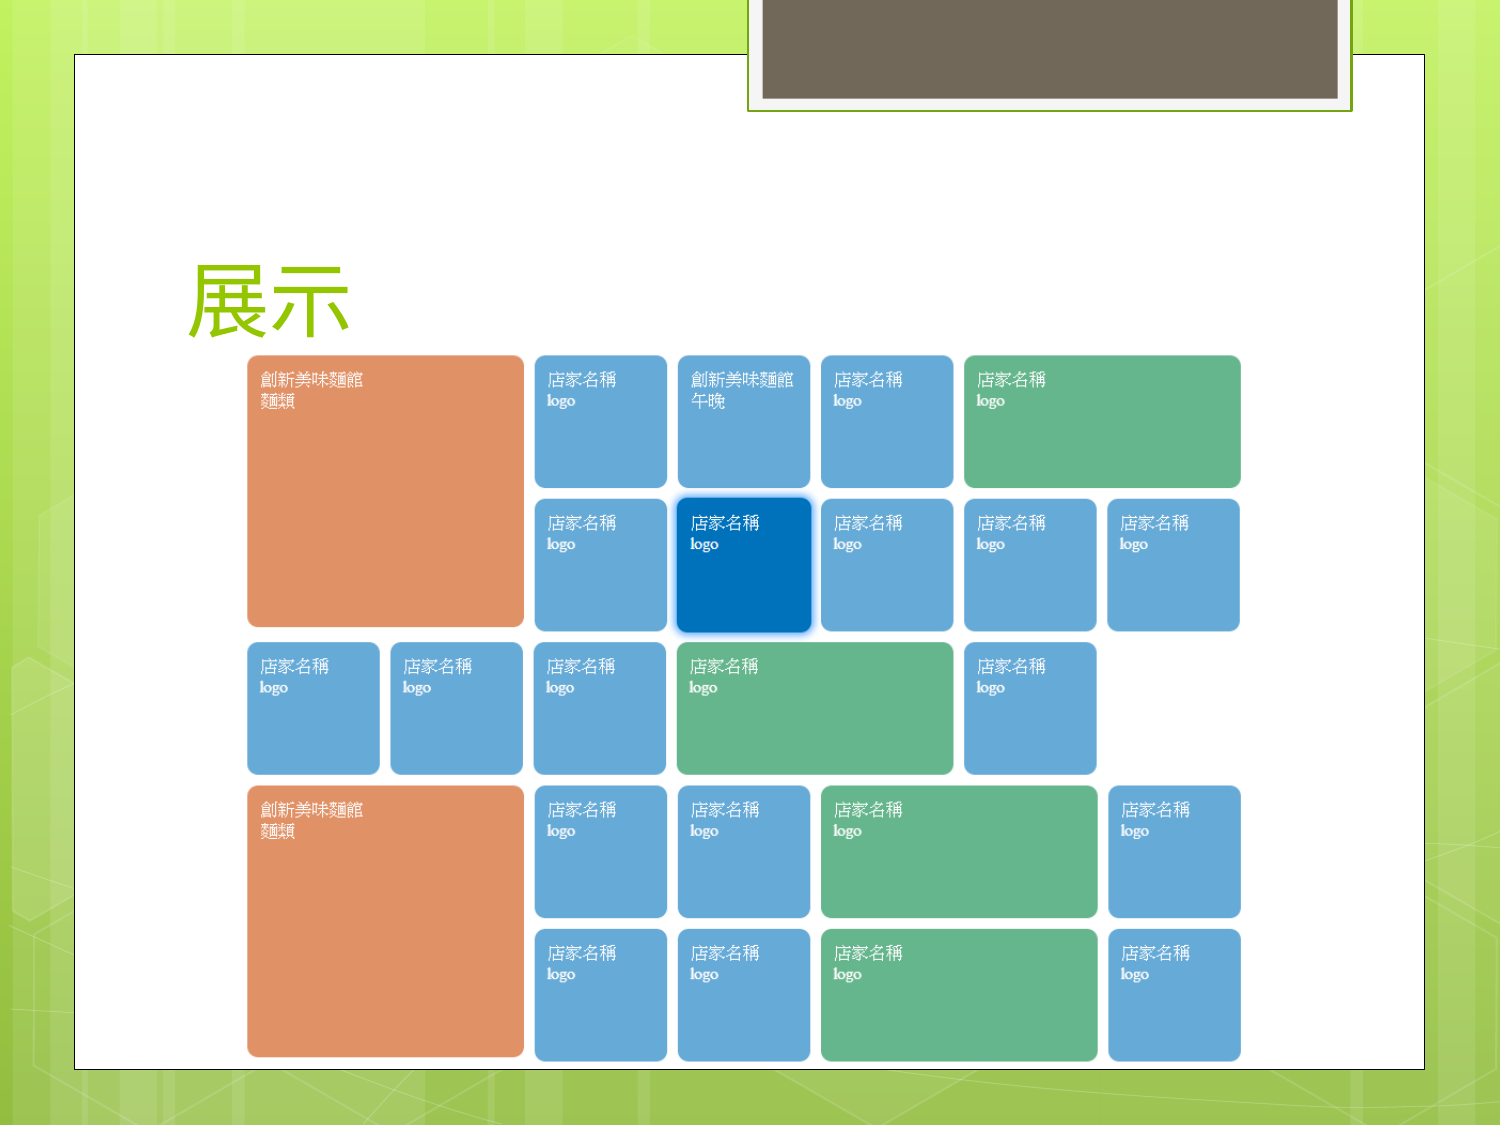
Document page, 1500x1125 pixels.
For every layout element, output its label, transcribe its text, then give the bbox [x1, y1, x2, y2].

title 展示 [171, 168, 1324, 357]
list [241, 349, 1259, 1068]
